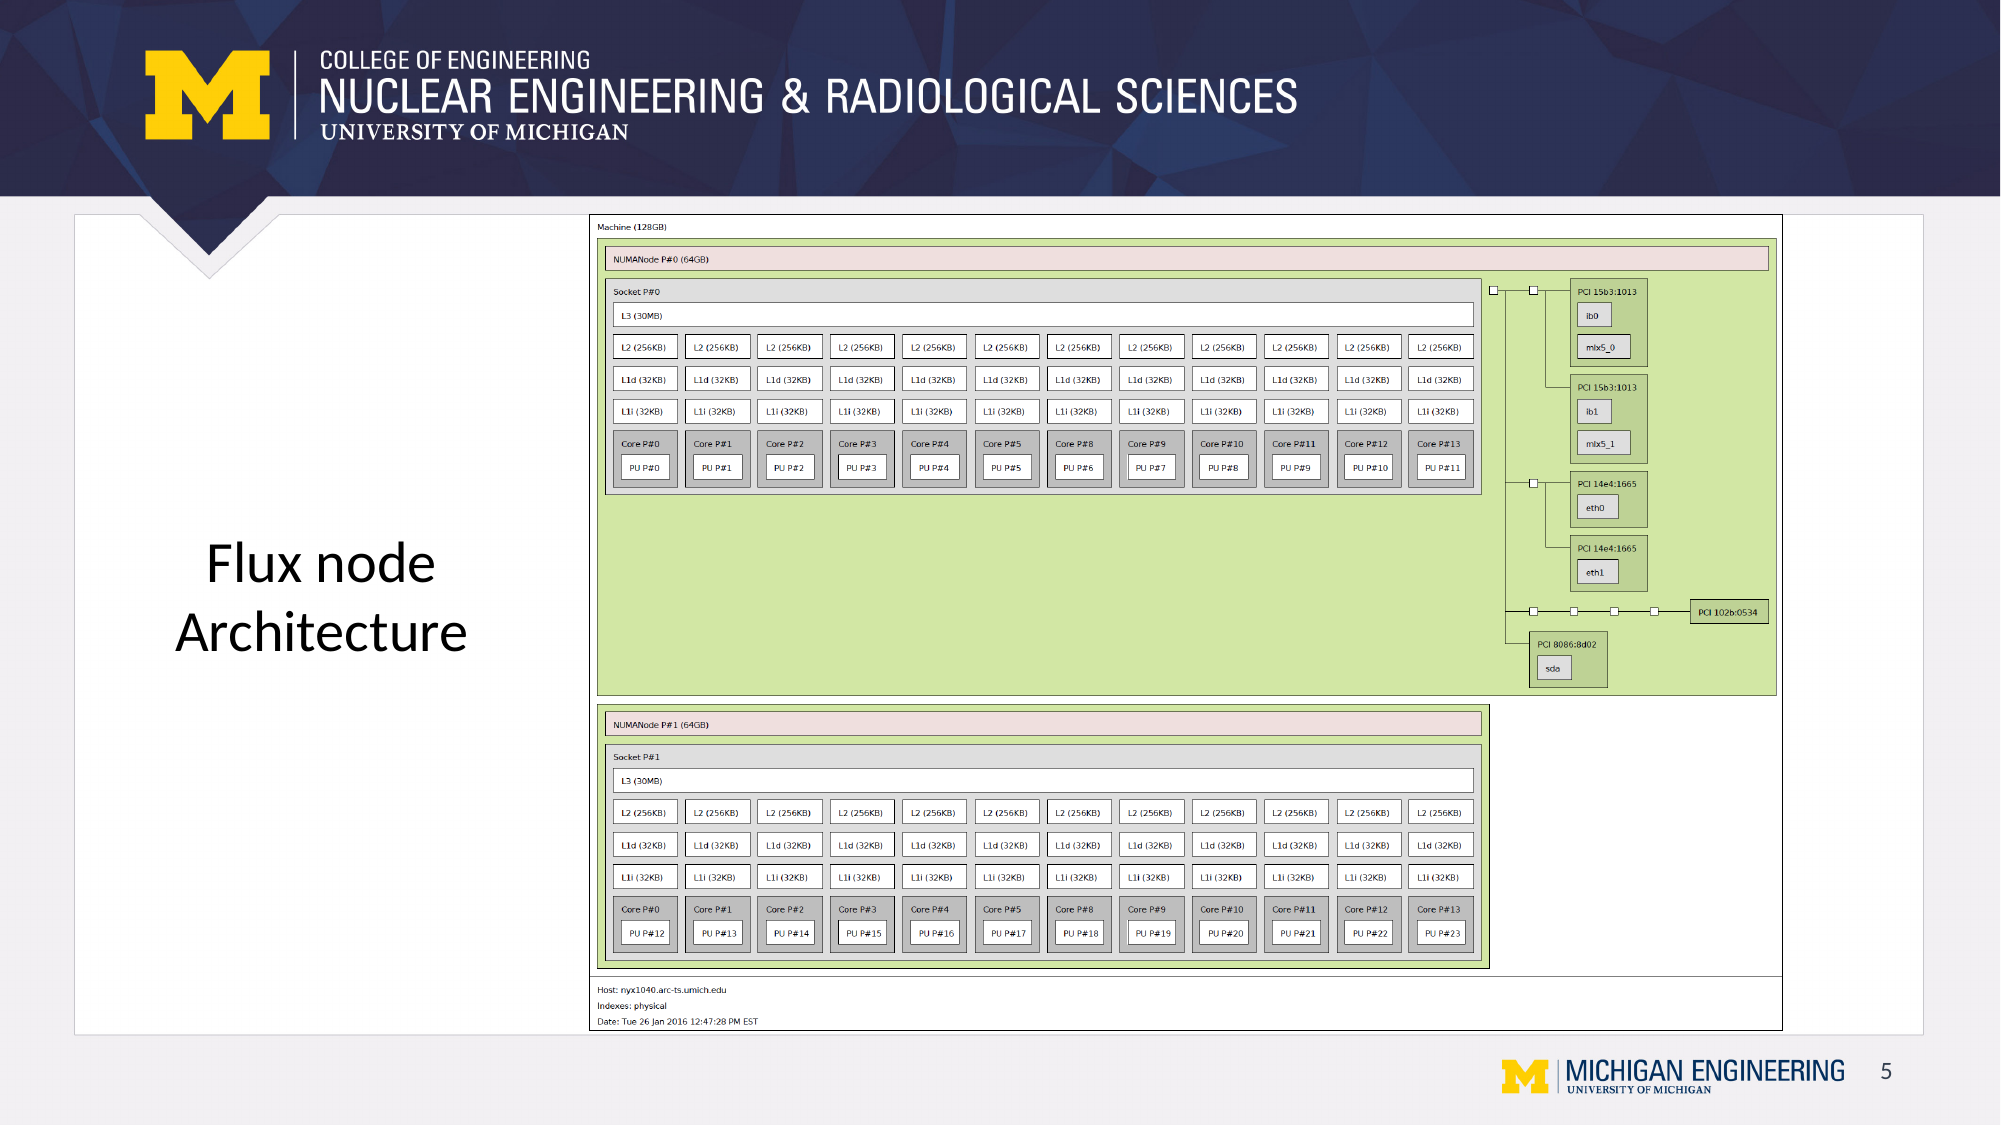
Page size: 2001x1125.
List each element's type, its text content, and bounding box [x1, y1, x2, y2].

picture [0, 0, 2001, 1125]
text_box Flux node Architecture [160, 516, 484, 671]
